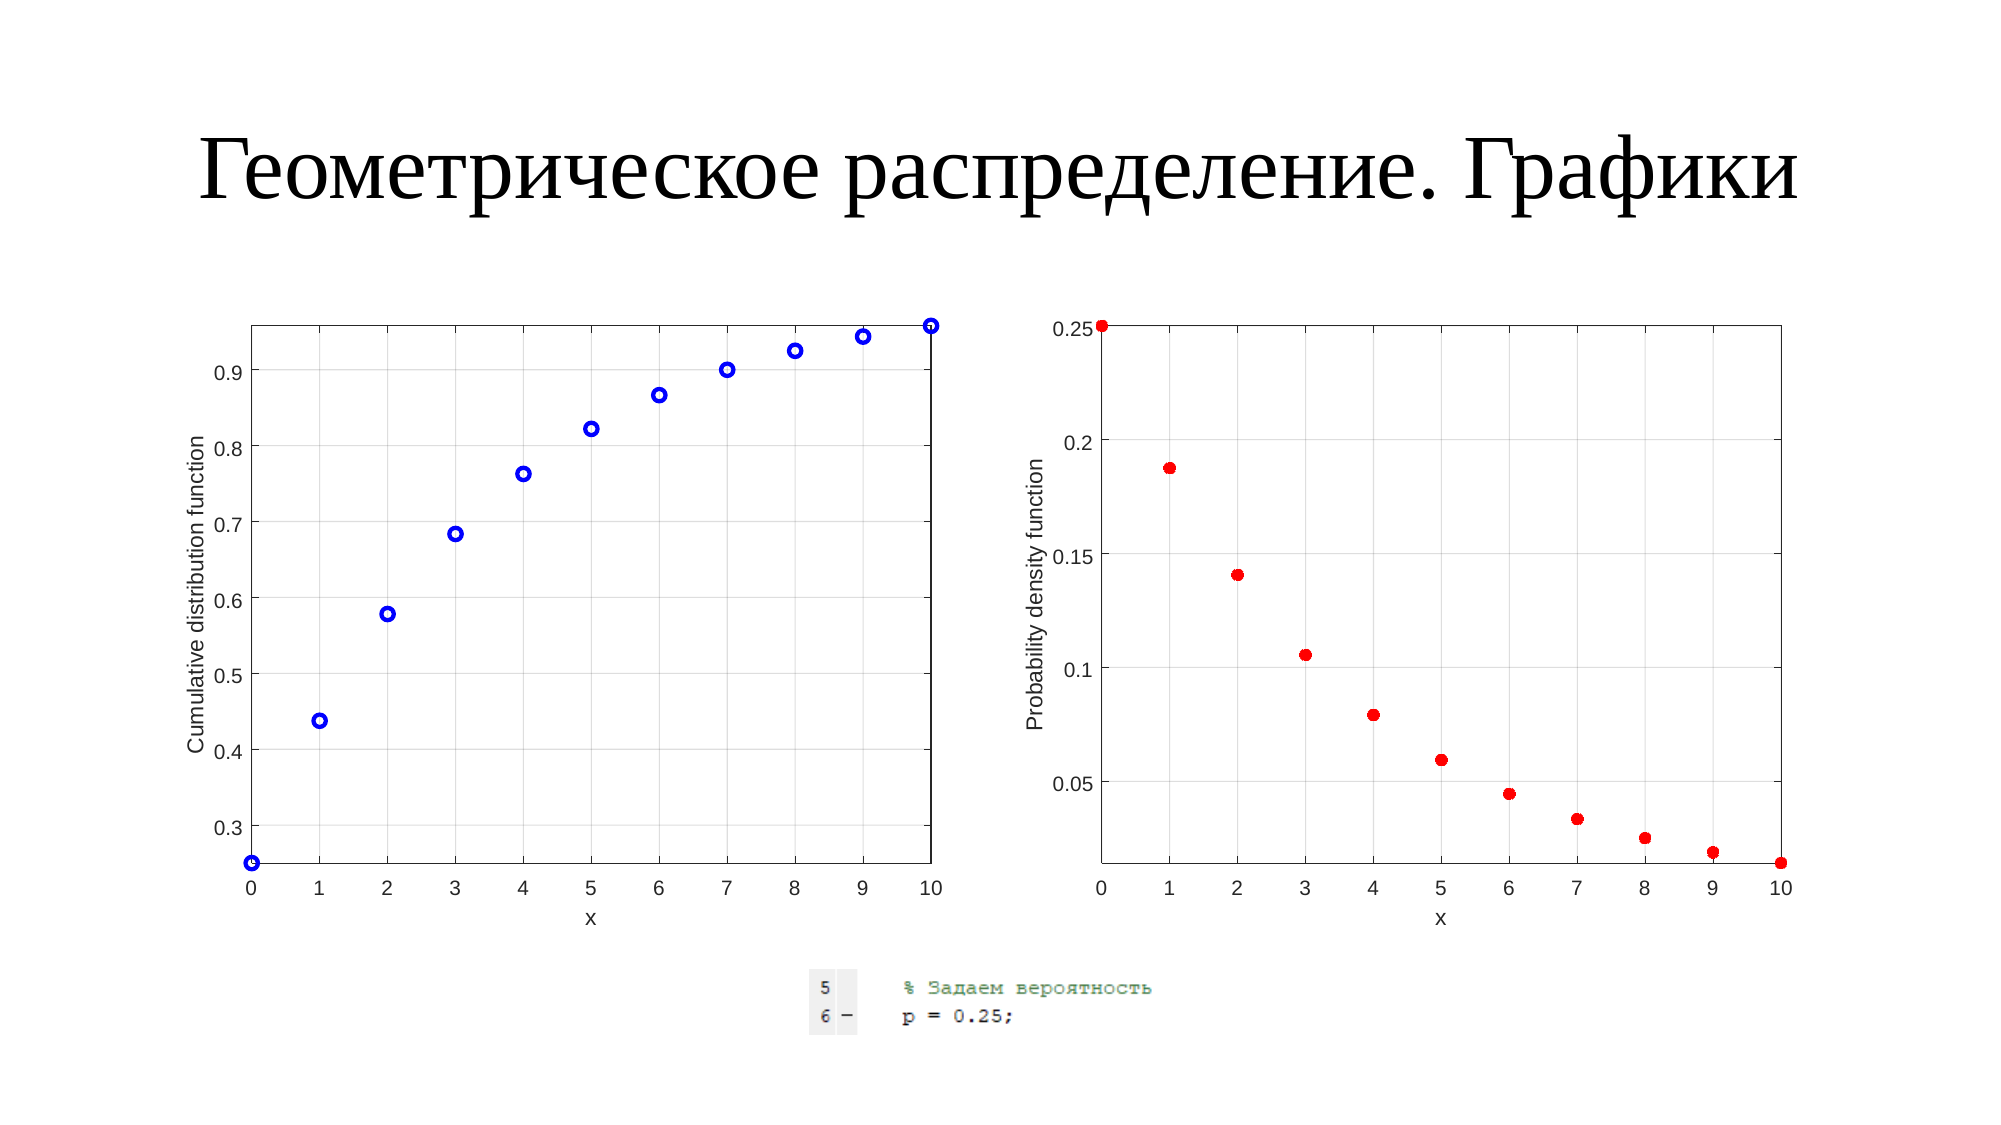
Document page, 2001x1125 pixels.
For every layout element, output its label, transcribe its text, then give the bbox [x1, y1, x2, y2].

picture [137, 277, 1863, 934]
picture [809, 969, 1216, 1035]
title Геометрическое распределение. Графики [137, 59, 1863, 277]
